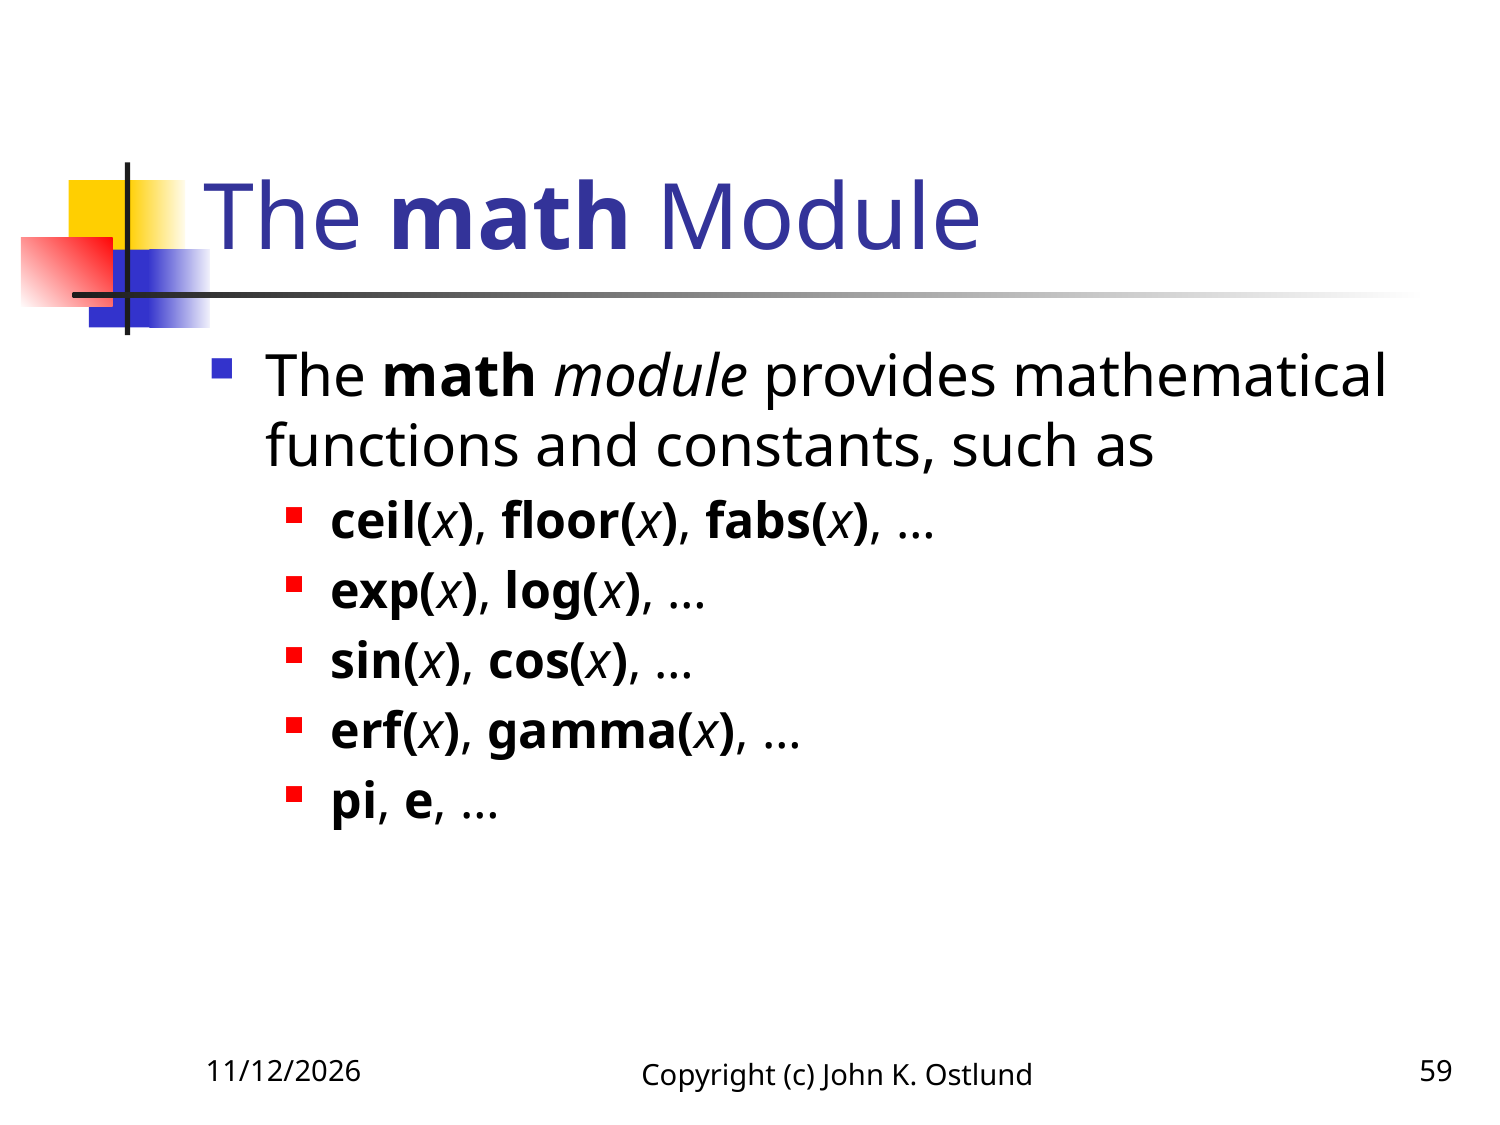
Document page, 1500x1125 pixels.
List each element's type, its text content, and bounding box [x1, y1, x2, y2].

slide_number 59 [1154, 1023, 1468, 1100]
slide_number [190, 1023, 504, 1100]
list The math module provides mathematical functions and constants, such as ceil(x), floor(x), fabs(x), … exp(x), log(x), … sin(x), cos(x), … erf(x), gamma(x), … pi, e, … [193, 331, 1469, 1006]
title The math Module [188, 35, 1468, 275]
footer Copyright (c) John K. Ostlund [599, 1023, 1076, 1100]
